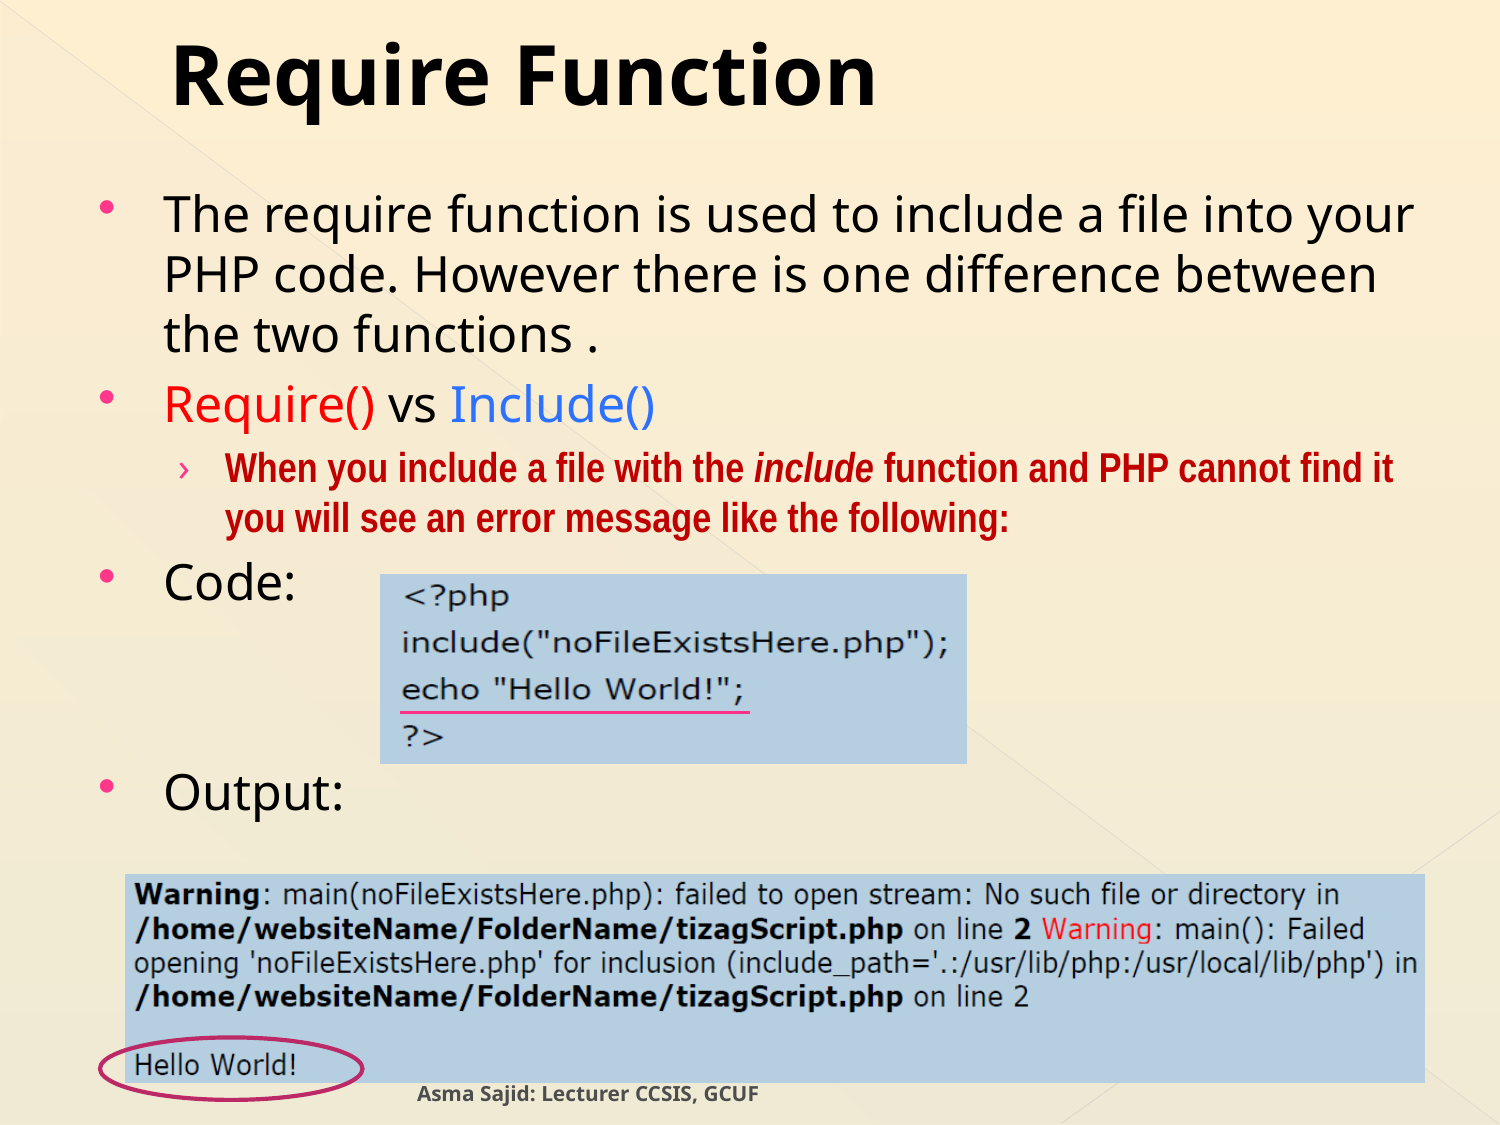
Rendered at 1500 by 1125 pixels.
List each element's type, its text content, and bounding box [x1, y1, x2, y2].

list The require function is used to include a file into your PHP code. However there is one difference between the two functions . Require() vs Include() When you include a file with the include function and PHP cannot find it you will see an error message like the following: Code: Output: [75, 174, 1463, 1059]
text_box [99, 1048, 124, 1063]
title Require Function [75, 6, 1425, 138]
footer Asma Sajid: Lecturer CCSIS, GCUF [75, 1063, 774, 1113]
picture [124, 874, 1426, 1084]
picture [380, 574, 967, 765]
